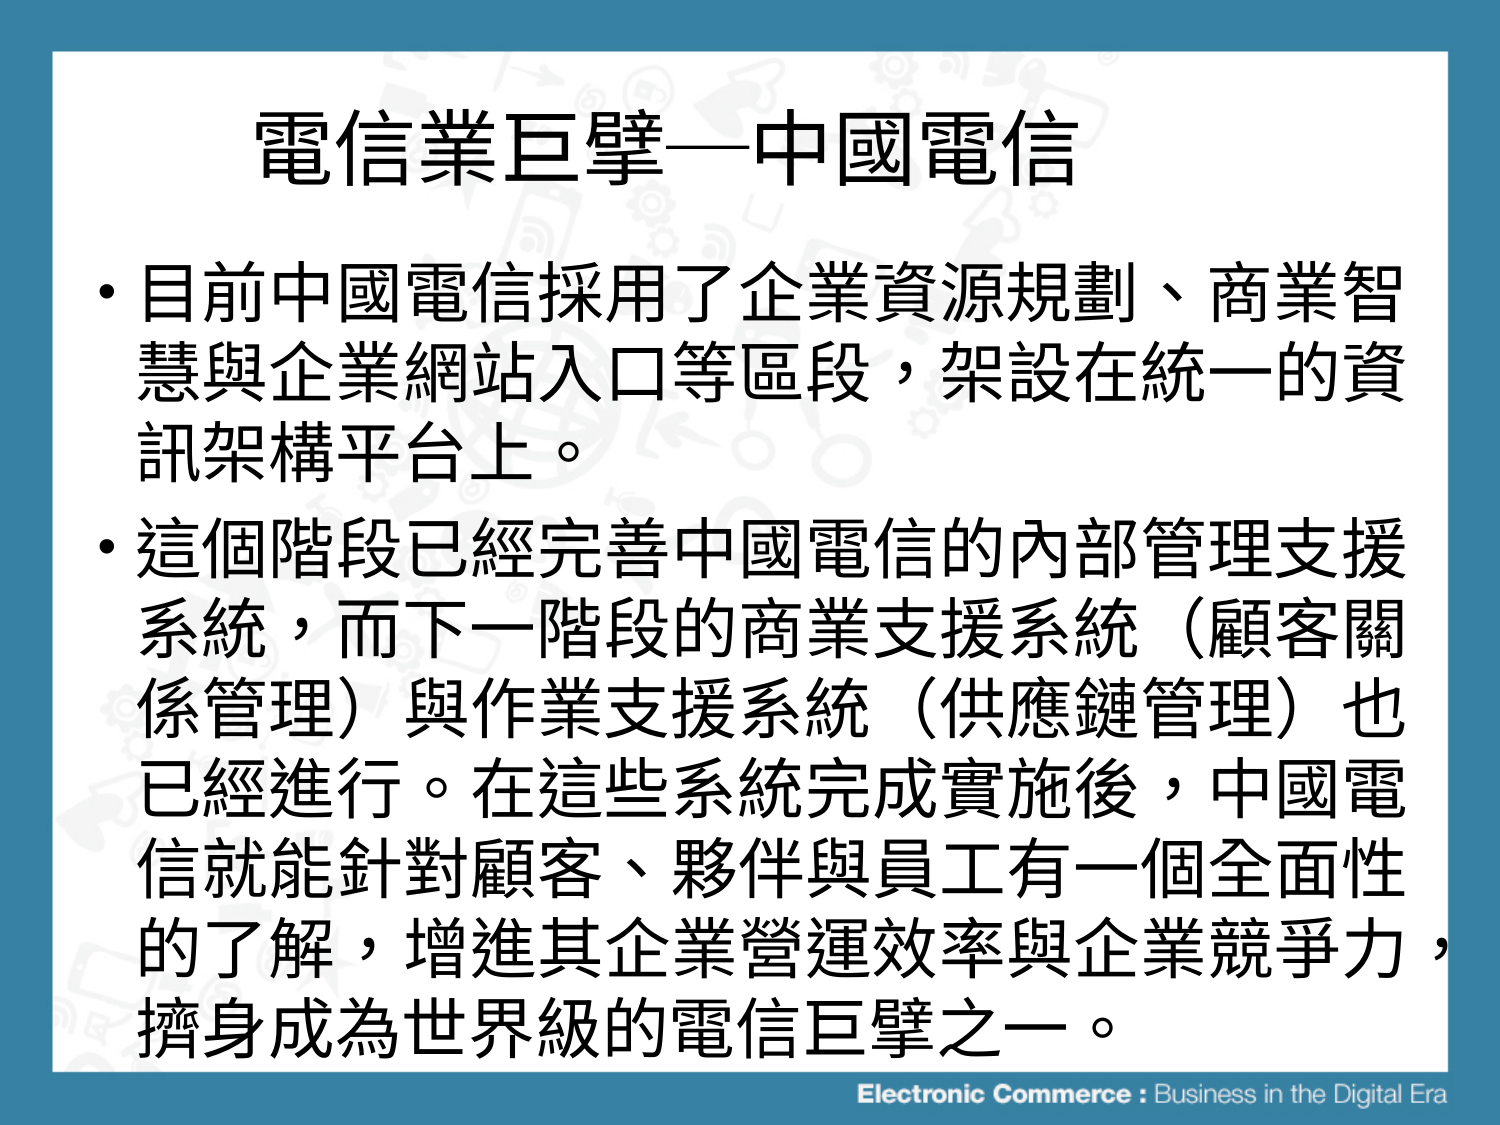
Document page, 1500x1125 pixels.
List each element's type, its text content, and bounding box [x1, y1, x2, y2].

picture [0, 0, 1500, 1125]
list 目前中國電信採用了企業資源規劃、商業智慧與企業網站入口等區段，架設在統一的資訊架構平台上。 這個階段已經完善中國電信的內部管理支援系統，而下一階段的商業支援系統（顧客關係管理）與作業支援系統（供應鏈管理）也已經進行。在這些系統完成實施後，中國電信就能針對顧客、夥伴與員工有一個全面性的了解，增進其企業營運效率與企業競爭力，擠身成為世界級的電信巨擘之一。 [75, 247, 1424, 1071]
title 電信業巨擘─中國電信 [75, 58, 1425, 247]
